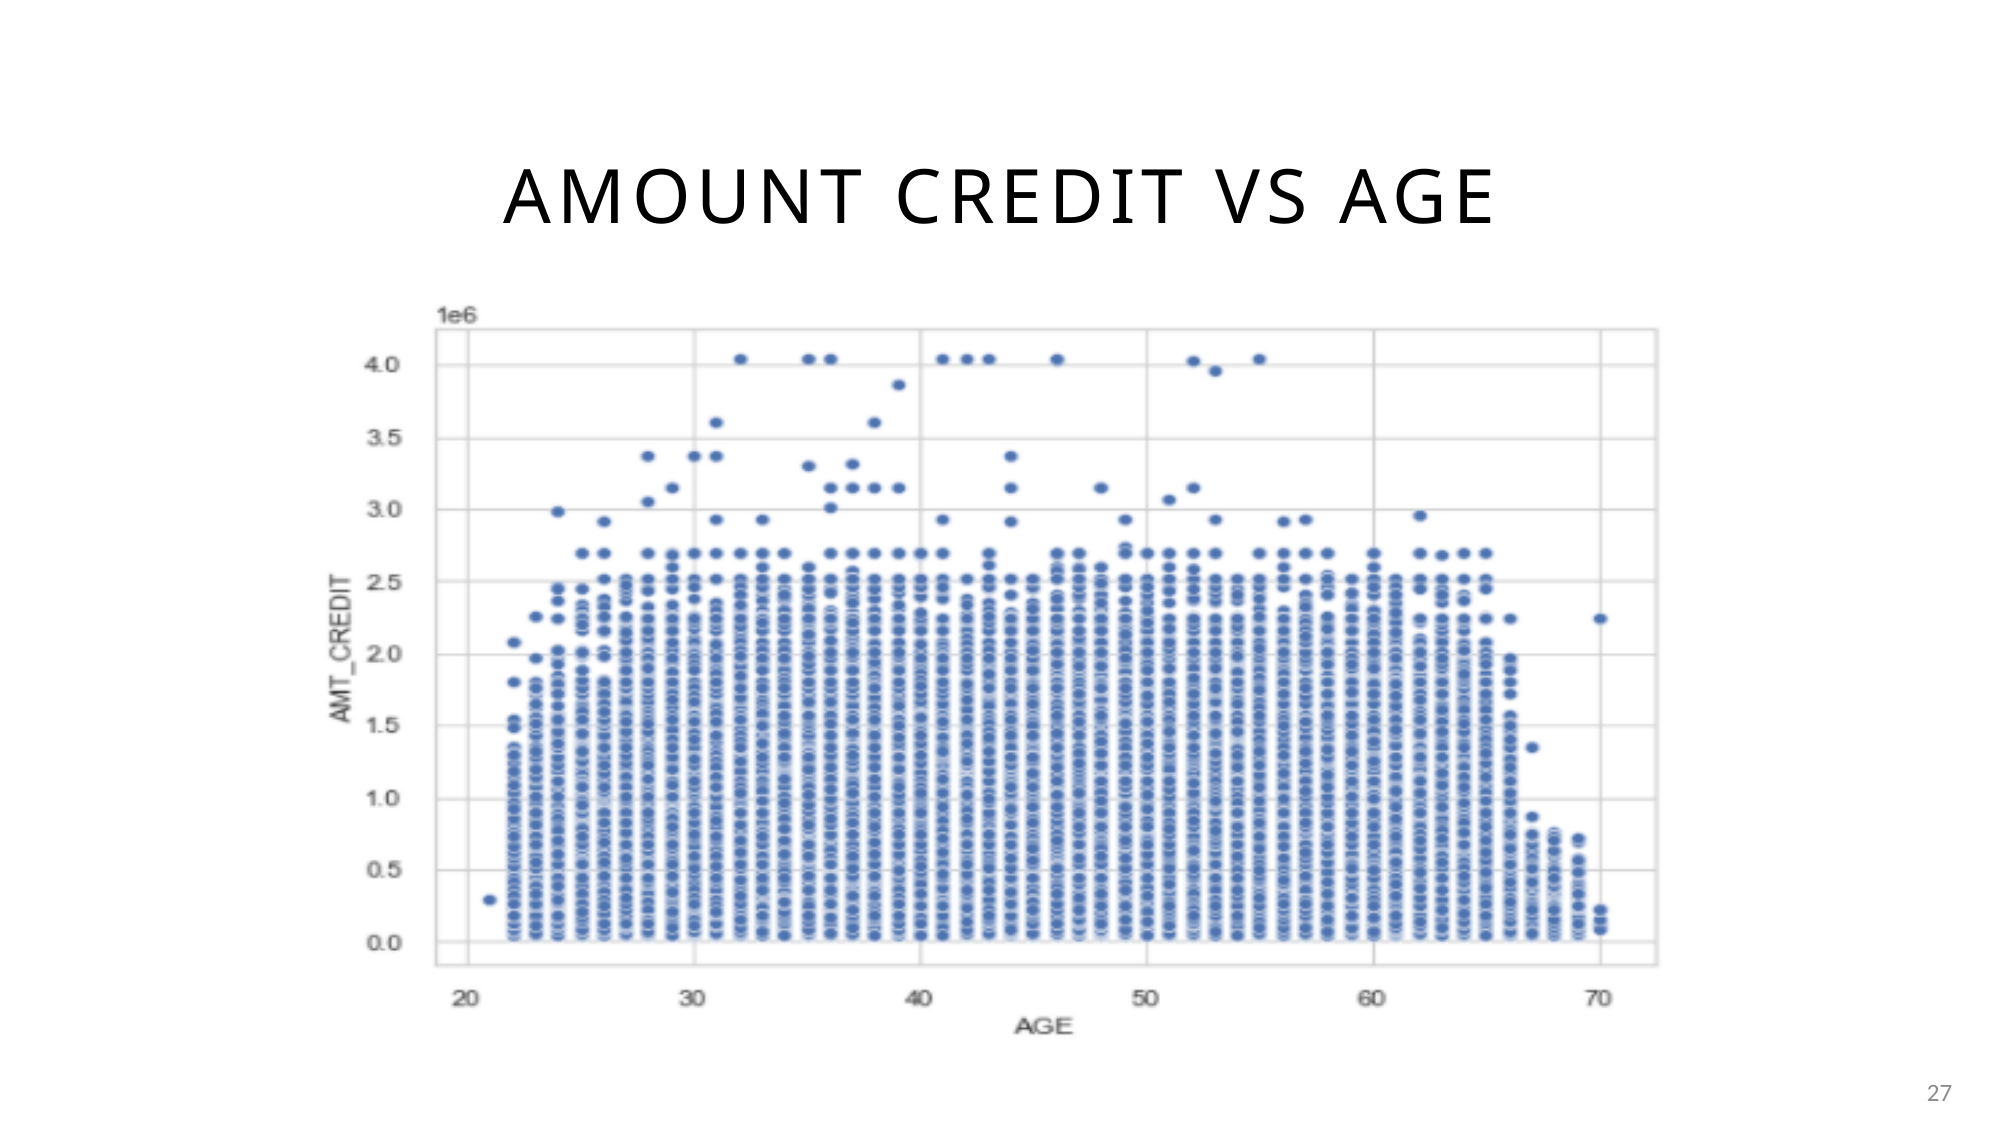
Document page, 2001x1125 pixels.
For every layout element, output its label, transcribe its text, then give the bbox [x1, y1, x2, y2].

slide_number 27 [1894, 1061, 1968, 1121]
picture [287, 287, 1722, 1062]
title AMOUNT CREDIT VS AGE [97, 125, 1903, 262]
